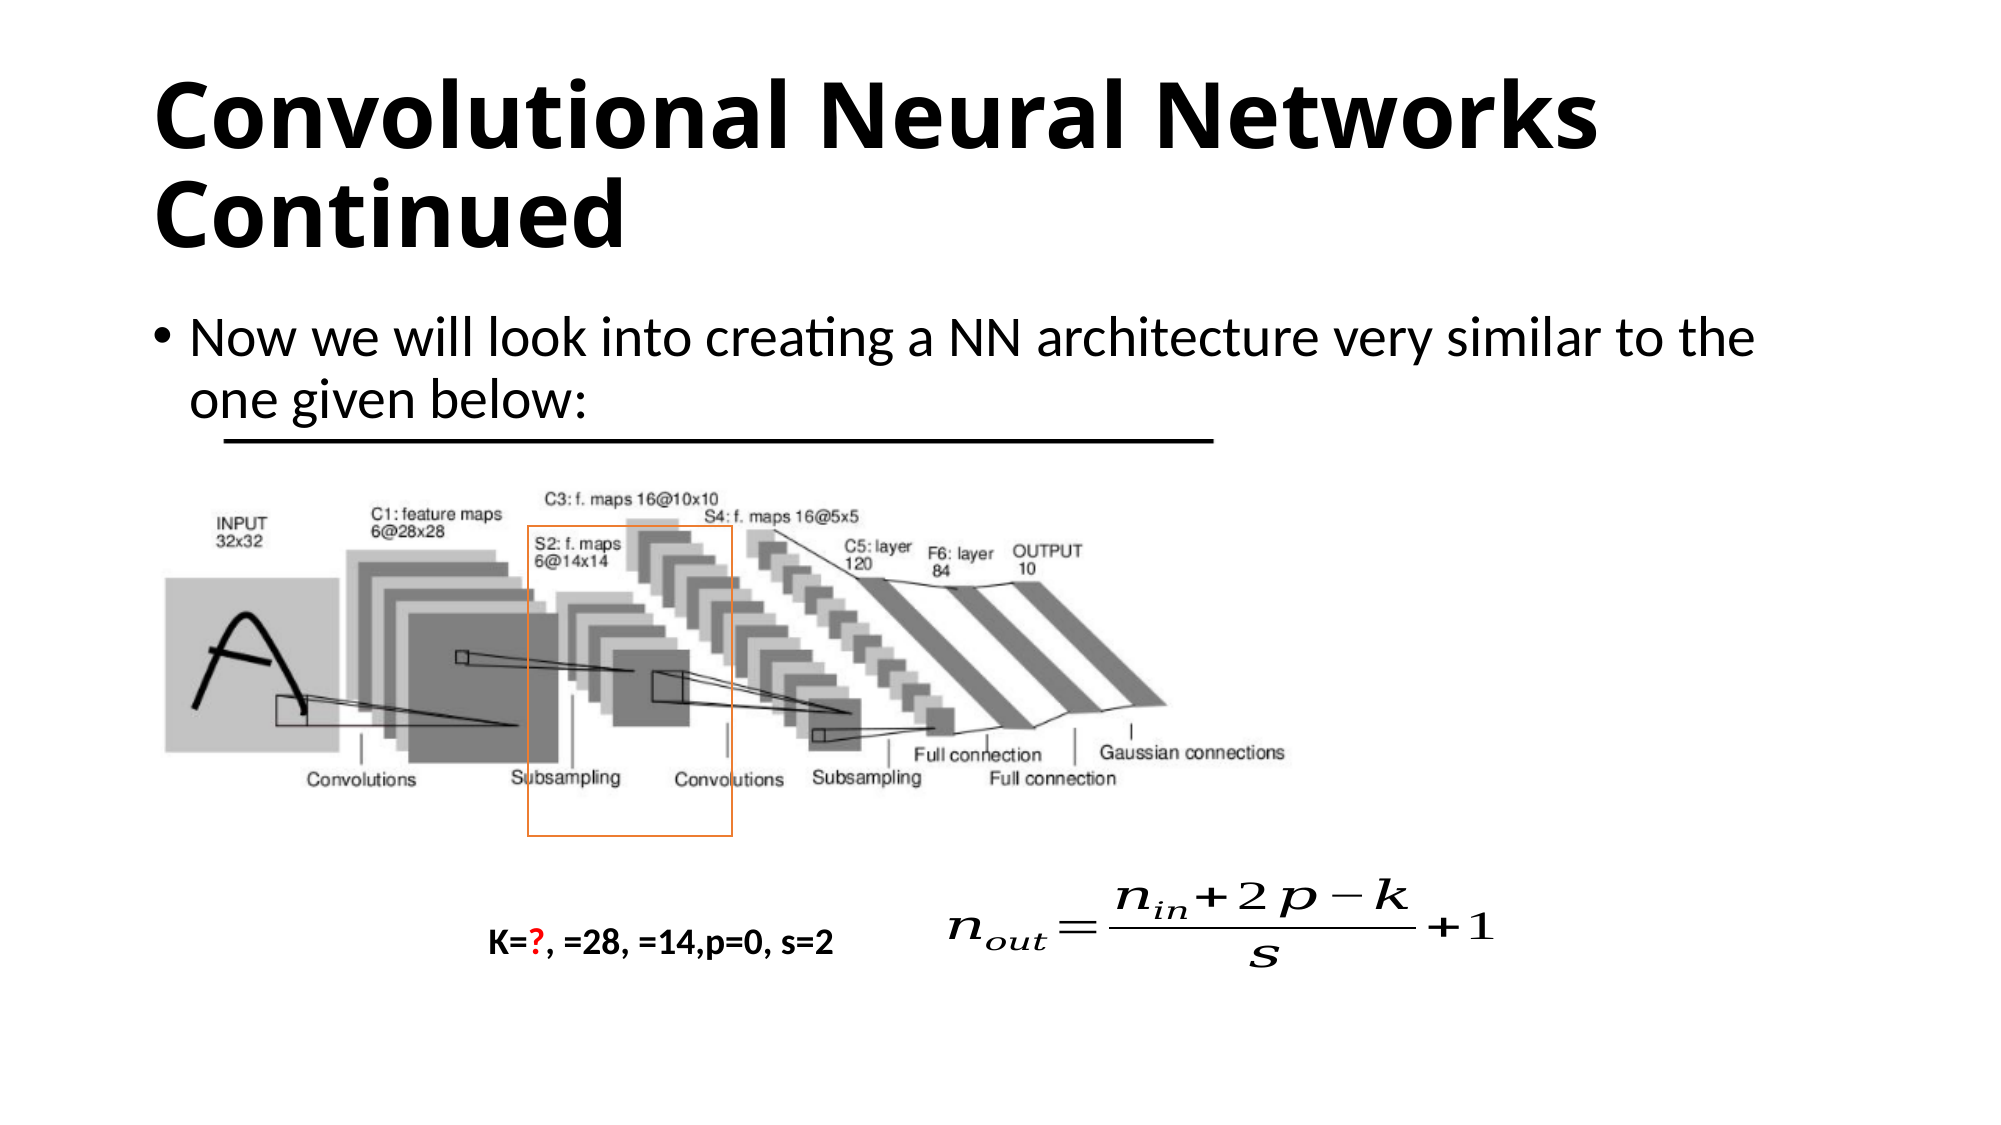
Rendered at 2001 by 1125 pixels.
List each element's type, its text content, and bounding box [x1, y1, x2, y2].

picture [102, 439, 1328, 836]
list Now we will look into creating a NN architecture very similar to the one given below: [137, 299, 1863, 440]
title Convolutional Neural Networks Continued [137, 59, 1863, 278]
